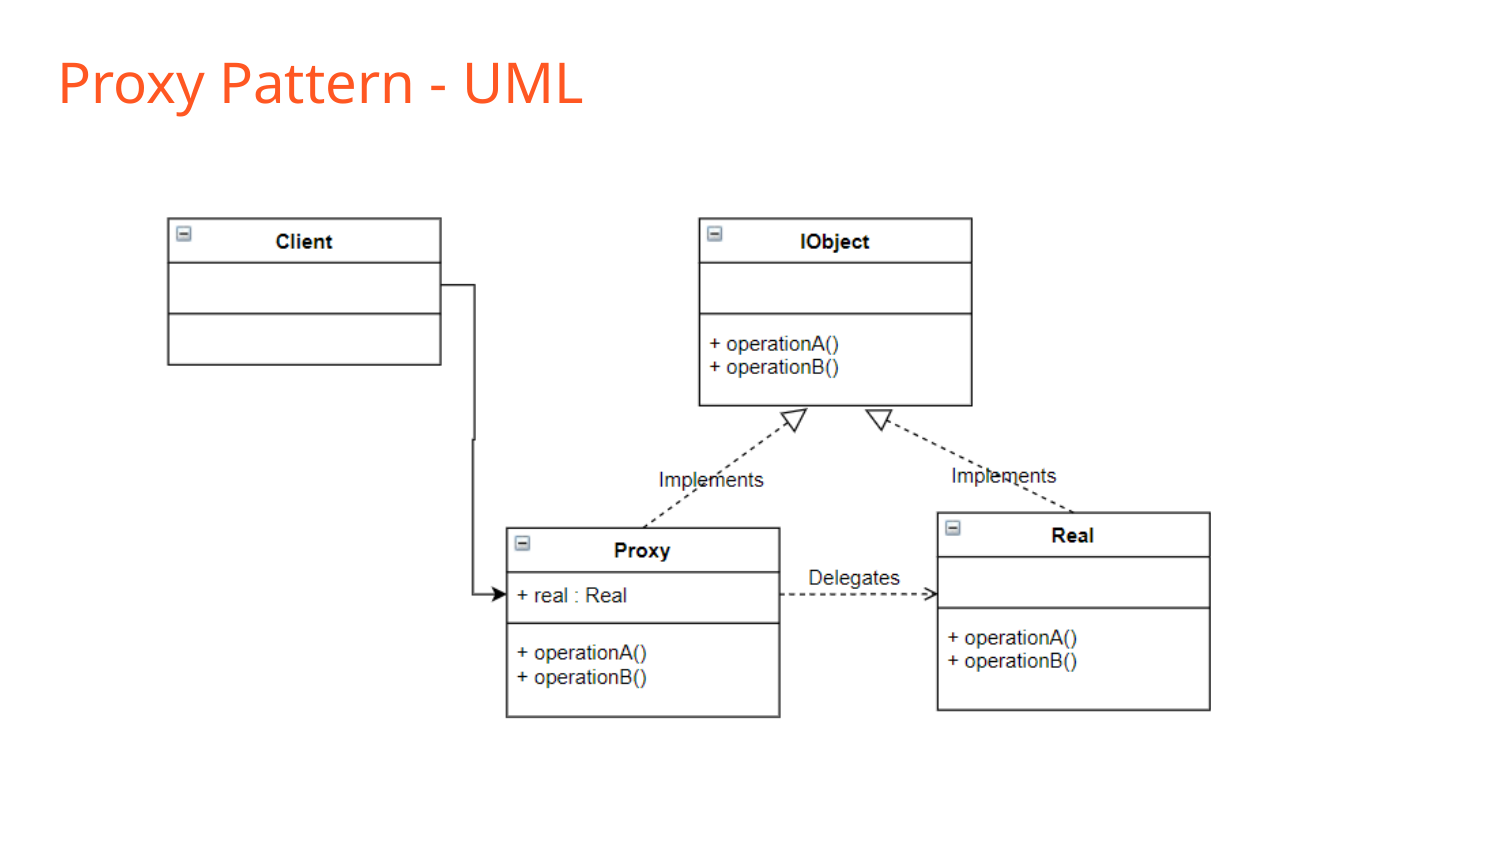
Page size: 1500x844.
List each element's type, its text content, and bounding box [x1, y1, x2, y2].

title Proxy Pattern - UML [42, 32, 1391, 141]
picture [103, 140, 1279, 843]
